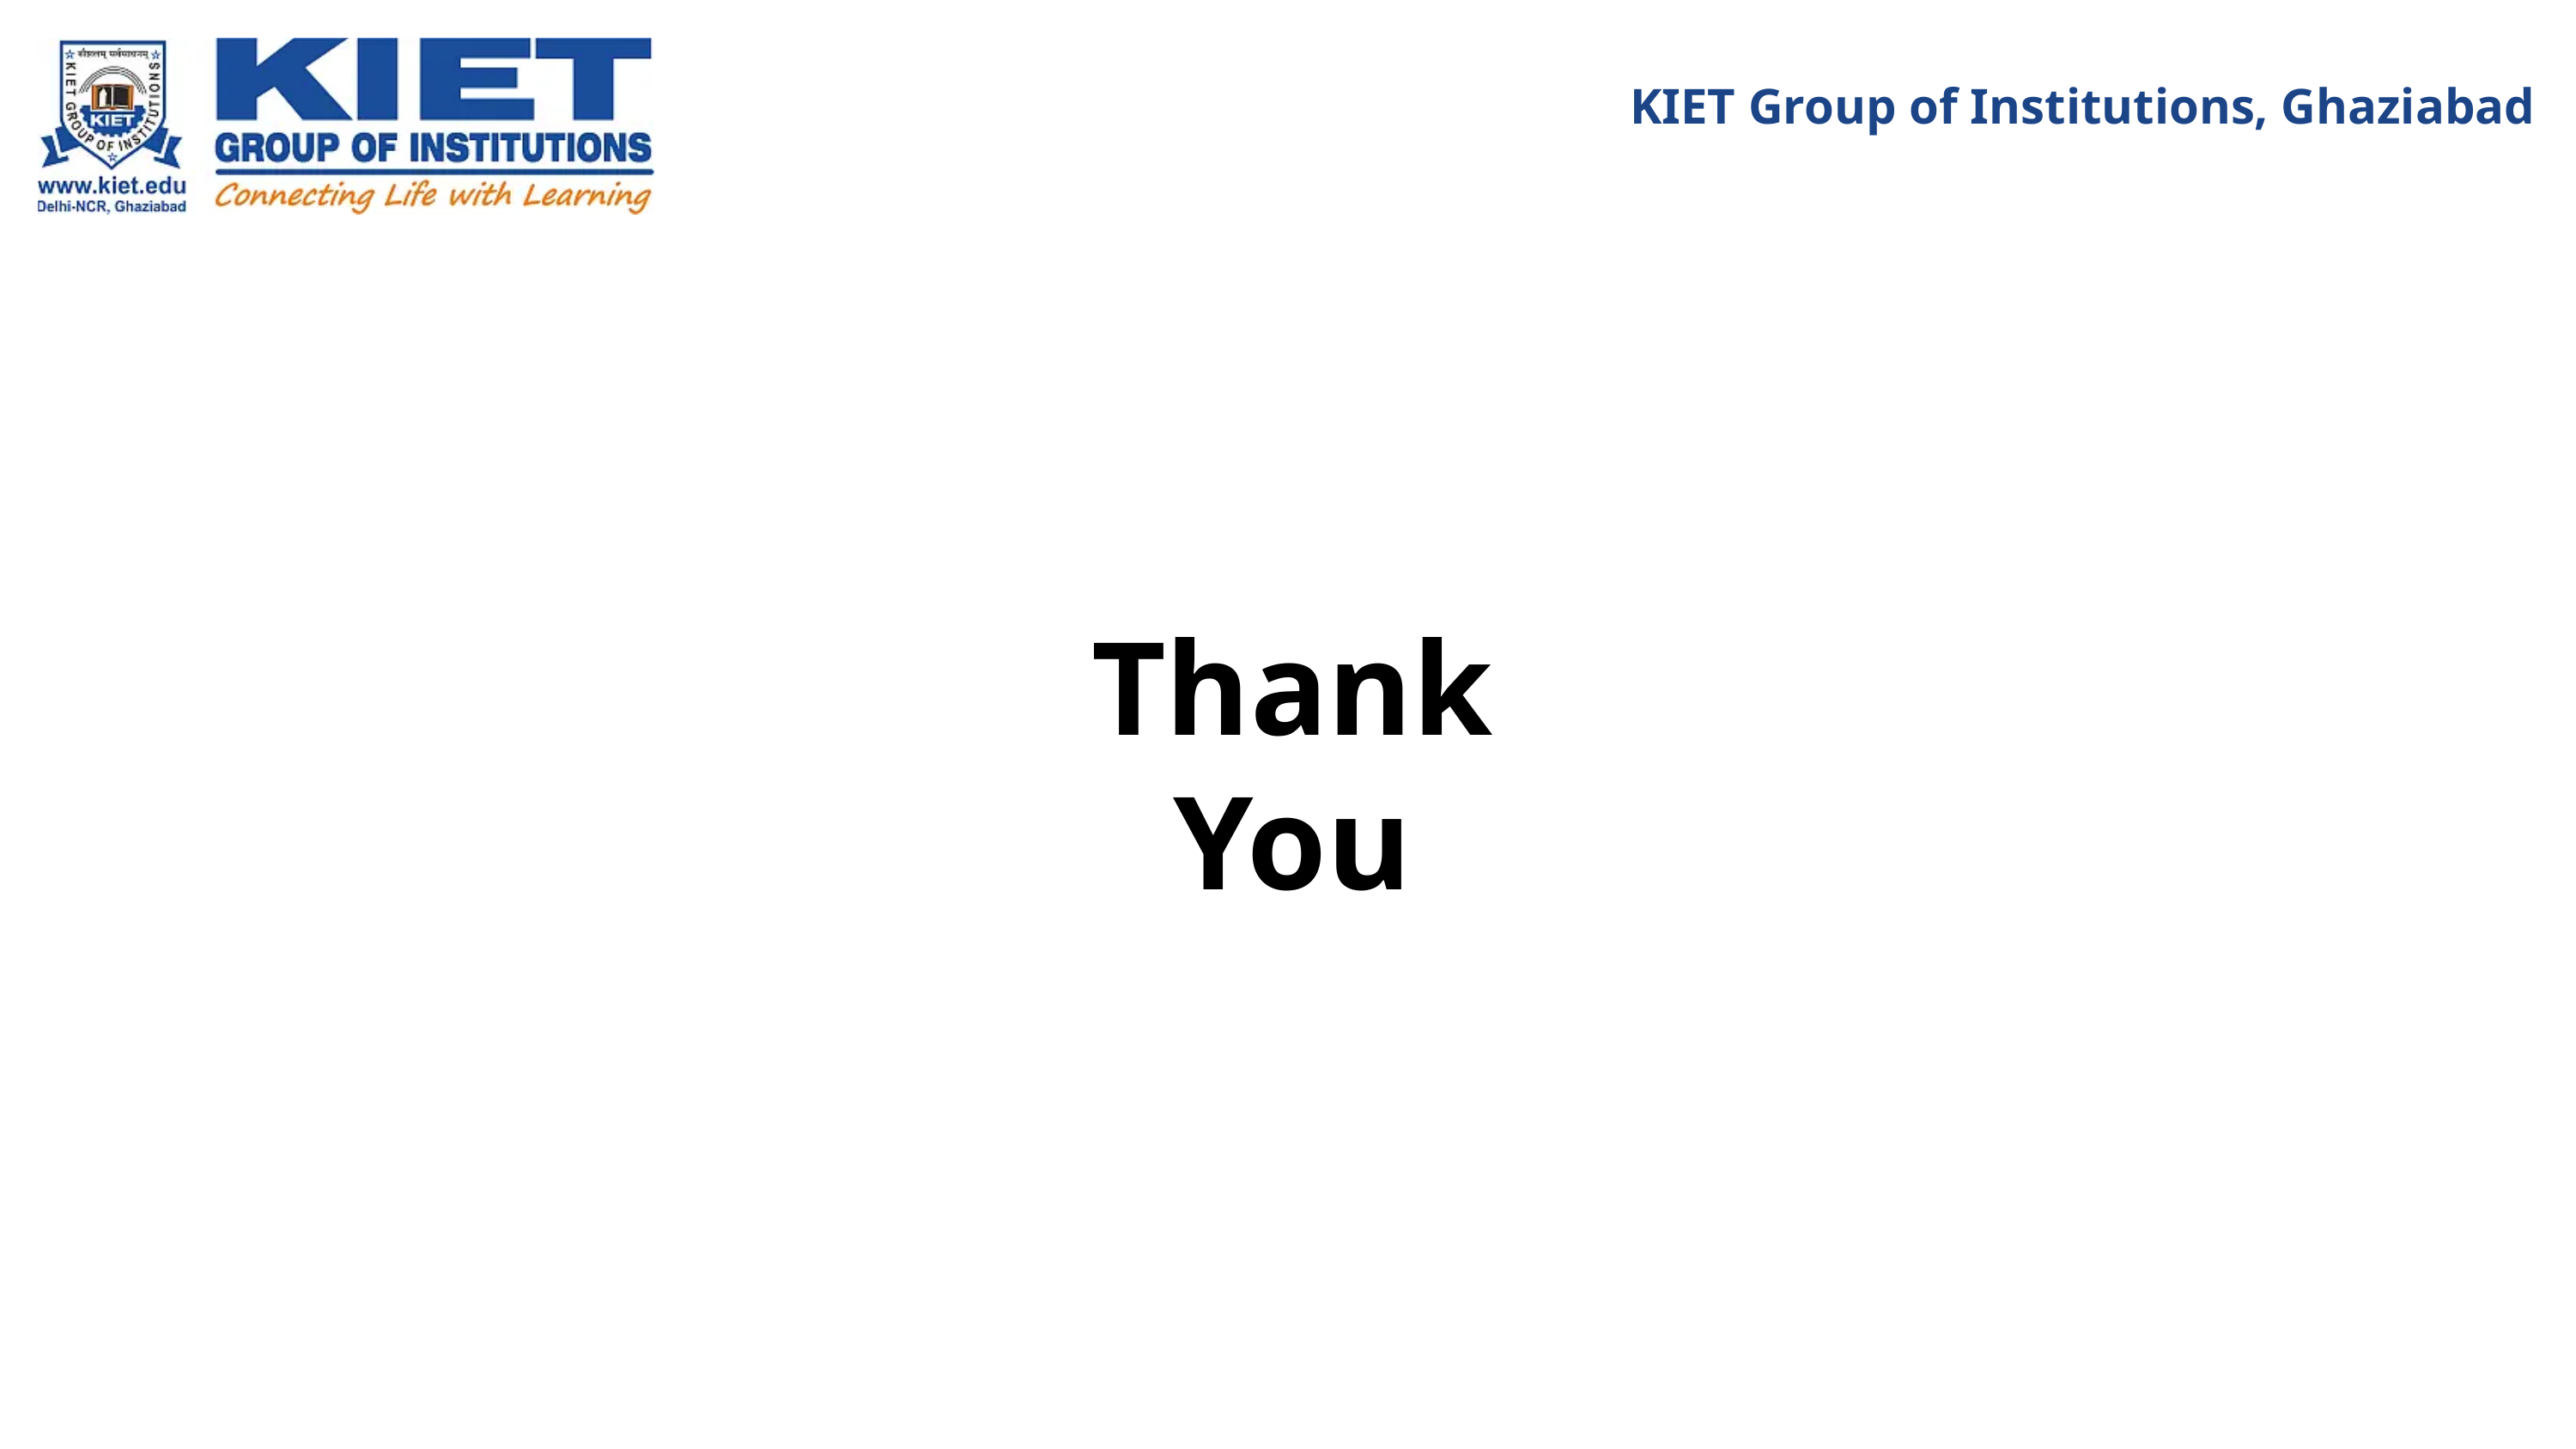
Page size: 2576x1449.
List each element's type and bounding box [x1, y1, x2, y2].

text_box [963, 621, 1622, 964]
text_box [38, 38, 654, 215]
text_box [696, 82, 2536, 179]
